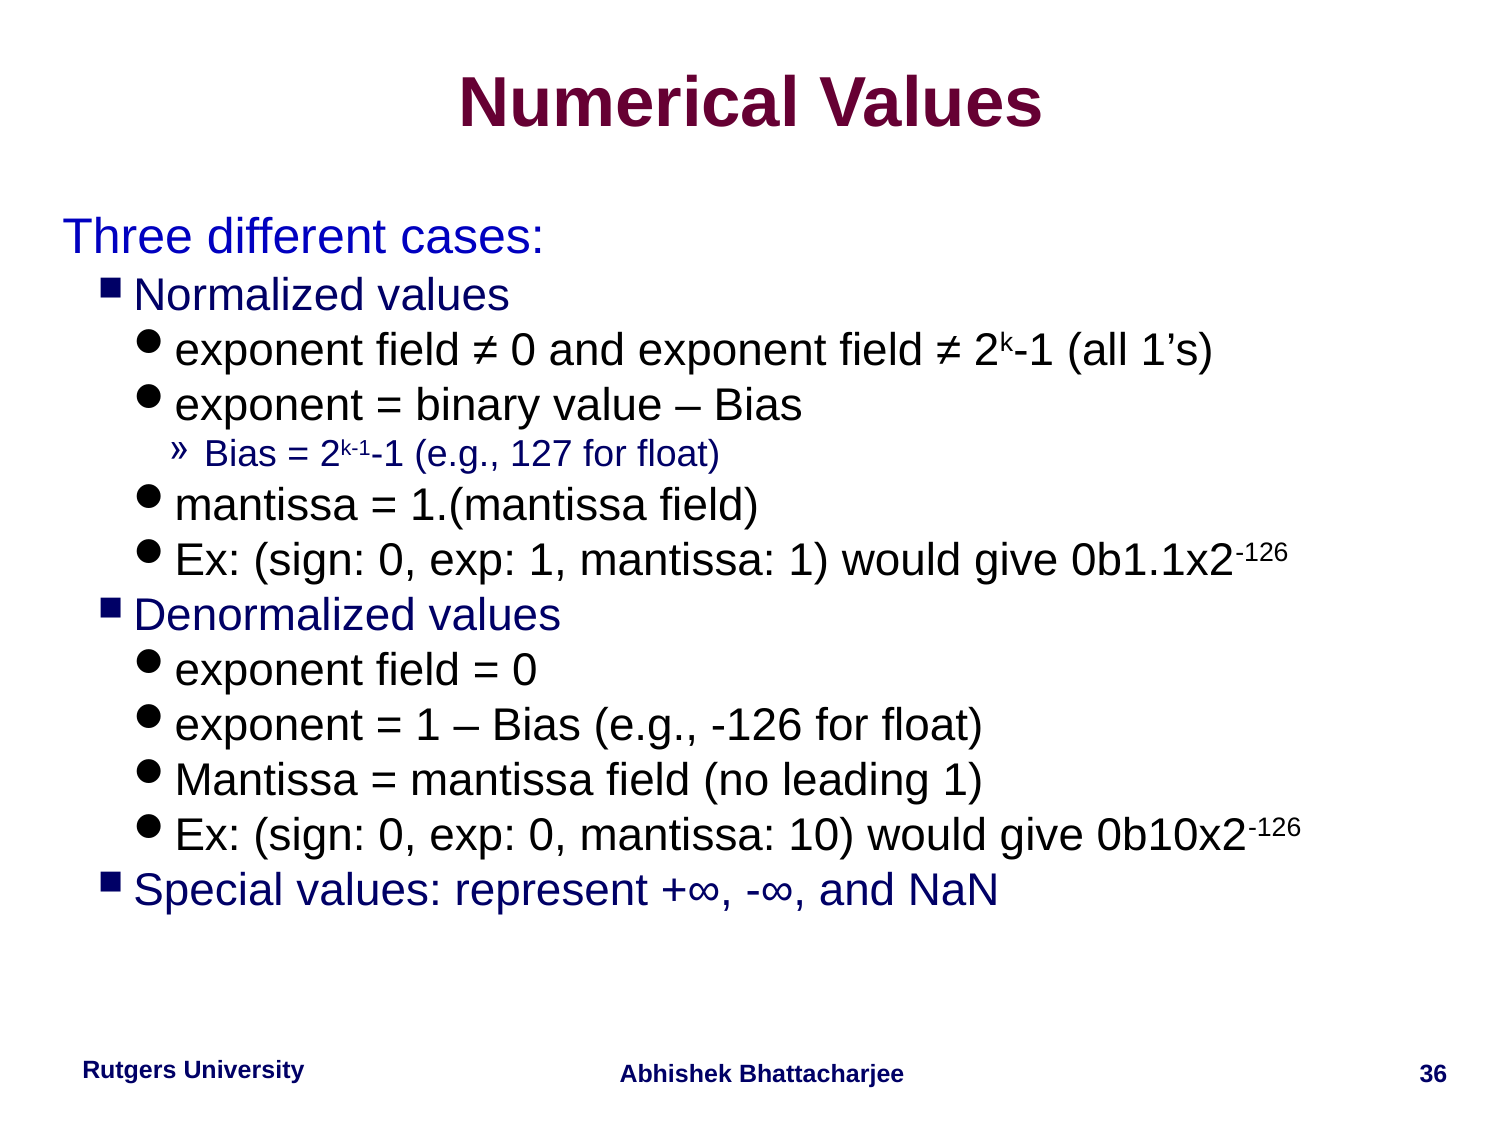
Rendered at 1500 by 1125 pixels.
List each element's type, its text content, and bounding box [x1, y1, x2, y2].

text_box Three different cases: Normalized values exponent field ≠ 0 and exponent field ≠ 2k-1 (all 1’s) exponent = binary value – Bias Bias = 2k-1-1 (e.g., 127 for float) mantissa = 1.(mantissa field) Ex: (sign: 0, exp: 1, mantissa: 1) would give 0b1.1x2-126 Denormalized values exponent field = 0 exponent = 1 – Bias (e.g., -126 for float) Mantissa = mantissa field (no leading 1) Ex: (sign: 0, exp: 0, mantissa: 10) would give 0b10x2-126 Special values: represent +∞, -∞, and NaN [47, 200, 1463, 1025]
text_box Numerical Values [46, 40, 1456, 169]
